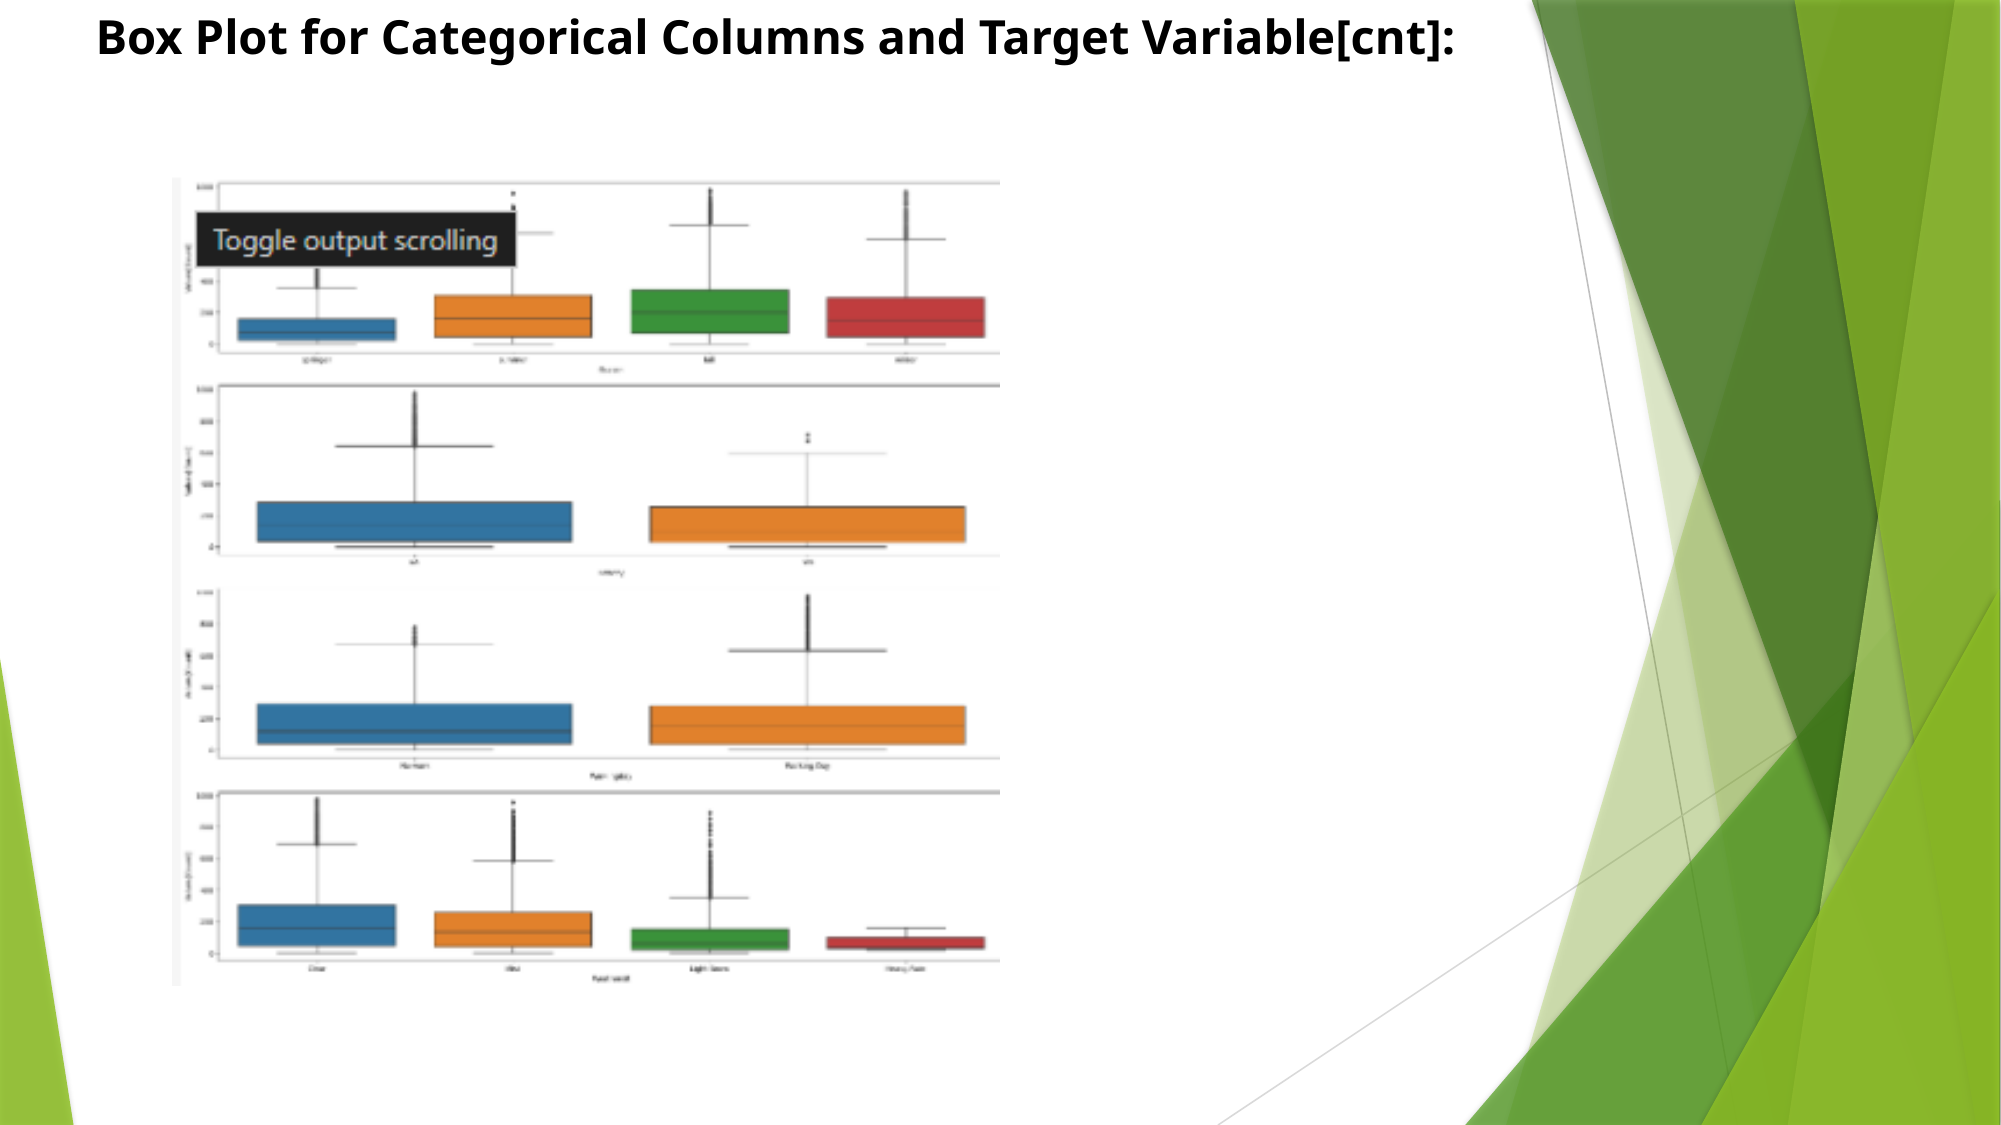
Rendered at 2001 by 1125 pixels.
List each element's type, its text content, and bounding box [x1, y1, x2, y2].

title Box Plot for Categorical Columns and Target Variable[cnt]: [80, 0, 1491, 140]
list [172, 176, 1001, 987]
